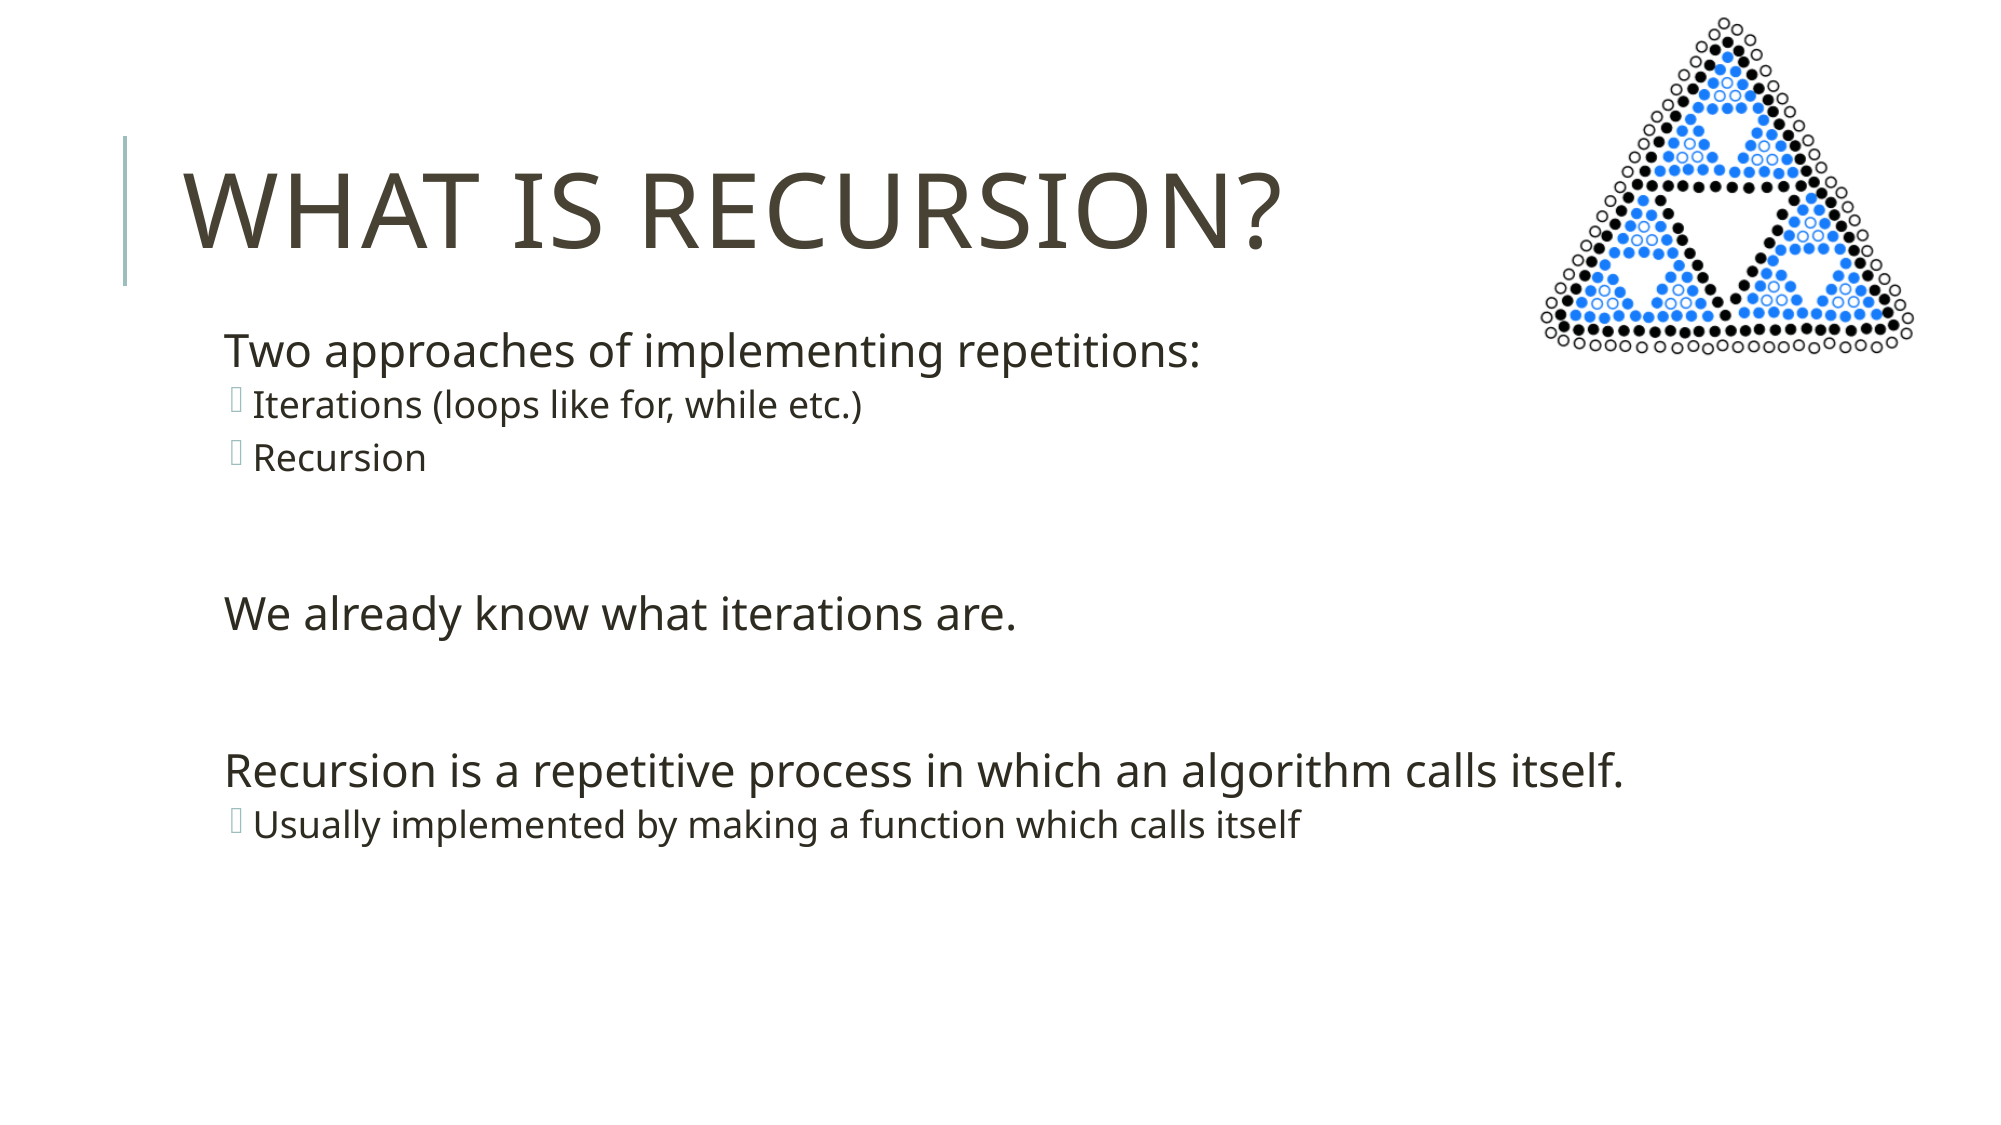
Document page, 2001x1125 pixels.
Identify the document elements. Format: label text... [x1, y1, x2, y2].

list Two approaches of implementing repetitions: Iterations (loops like for, while etc.) Recursion We already know what iterations are. Recursion is a repetitive process in which an algorithm calls itself. Usually implemented by making a function which calls itself [201, 320, 1837, 958]
picture [1493, 10, 1956, 365]
title What is recursion? [168, 96, 1486, 342]
